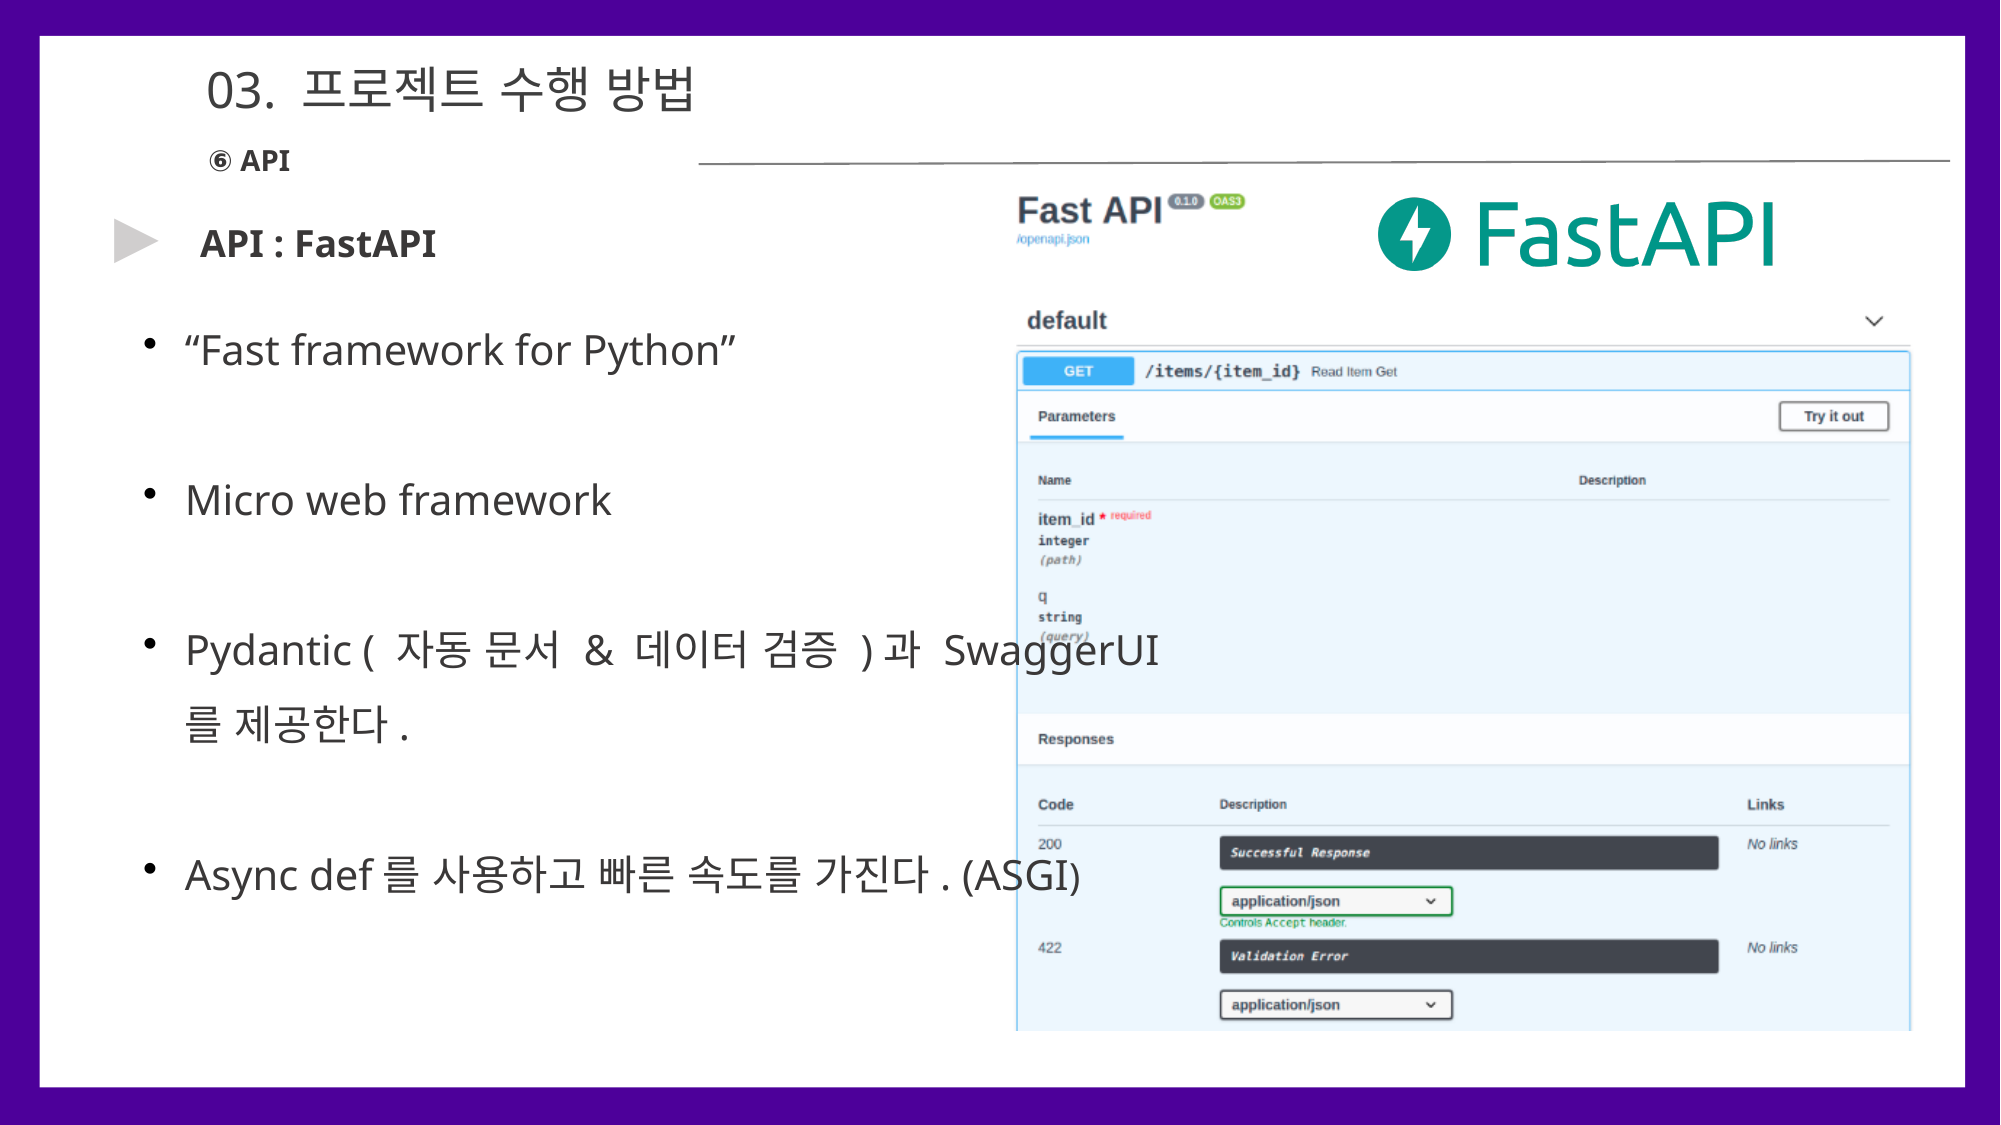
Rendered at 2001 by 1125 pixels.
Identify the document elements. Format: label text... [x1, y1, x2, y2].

text_box ⑥ API [193, 134, 652, 185]
text_box [39, 35, 1966, 1088]
text_box 03. 프로젝트 수행 방법 [190, 51, 748, 127]
text_box 04 [39, 34, 231, 150]
text_box “Fast framework for Python” Micro web framework Pydantic ( 자동 문서 & 데이터 검증 )과 SwaggerUI를 제공한다. Async def를 사용하고 빠른 속도를 가진다. (ASGI) [128, 291, 1002, 907]
text_box API : FastAPI [184, 212, 534, 291]
text_box ▶ [100, 190, 183, 276]
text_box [1832, 160, 1951, 165]
picture [1002, 141, 1934, 1031]
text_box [698, 160, 1318, 165]
